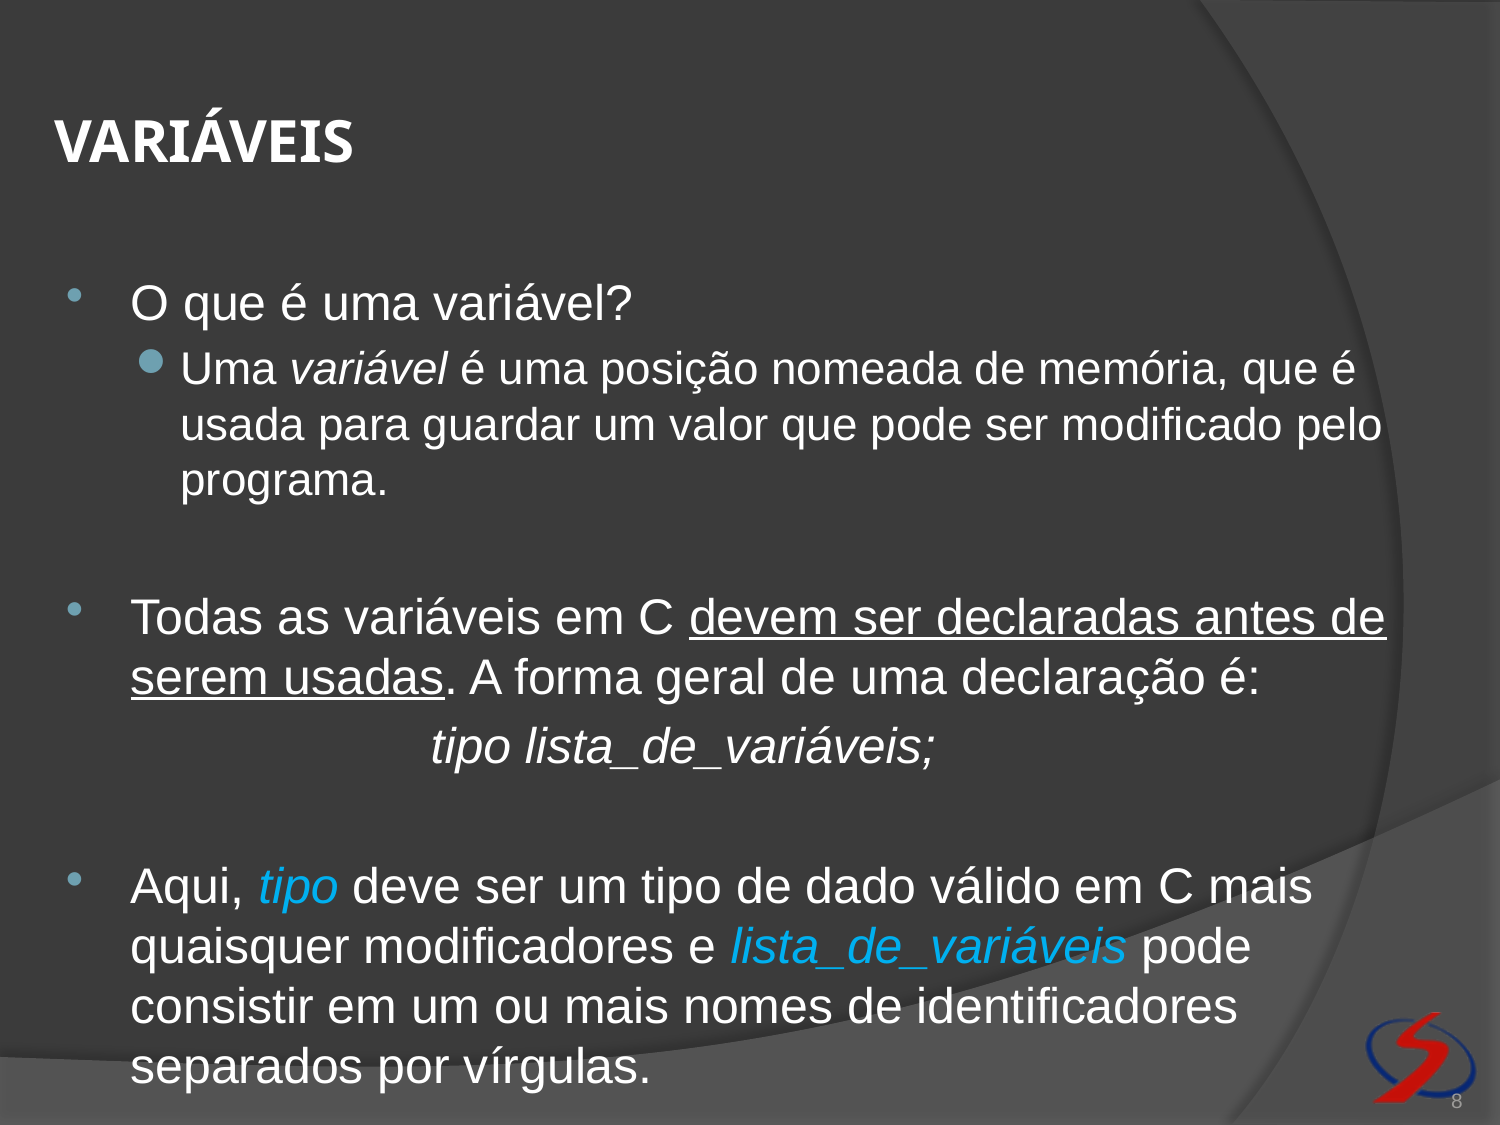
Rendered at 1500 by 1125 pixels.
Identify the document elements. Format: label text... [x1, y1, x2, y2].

list O que é uma variável? Uma variável é uma posição nomeada de memória, que é usada para guardar um valor que pode ser modificado pelo programa. Todas as variáveis em C devem ser declaradas antes de serem usadas. A forma geral de uma declaração é: tipo lista_de_variáveis; Aqui, tipo deve ser um tipo de dado válido em C mais quaisquer modificadores e lista_de_variáveis pode consistir em um ou mais nomes de identificadores separados por vírgulas. [46, 262, 1454, 1006]
title variáveis [46, 45, 1454, 233]
slide_number 8 [1337, 1053, 1463, 1114]
picture [1359, 1011, 1483, 1108]
